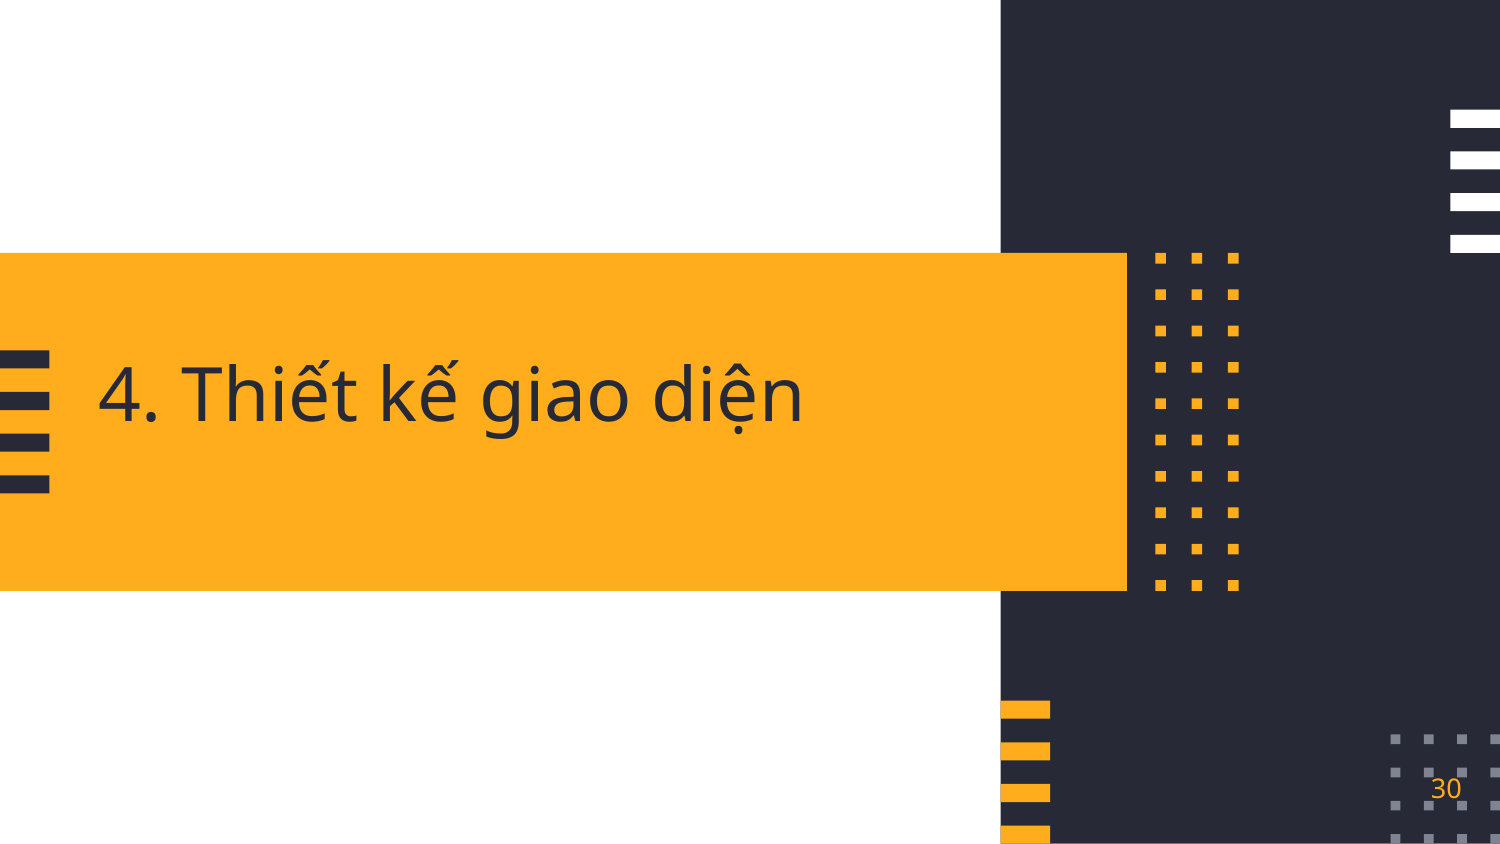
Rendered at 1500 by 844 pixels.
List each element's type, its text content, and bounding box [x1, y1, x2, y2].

title 4. Thiết kế giao diện [98, 294, 1001, 438]
slide_number 30 [1392, 736, 1500, 844]
